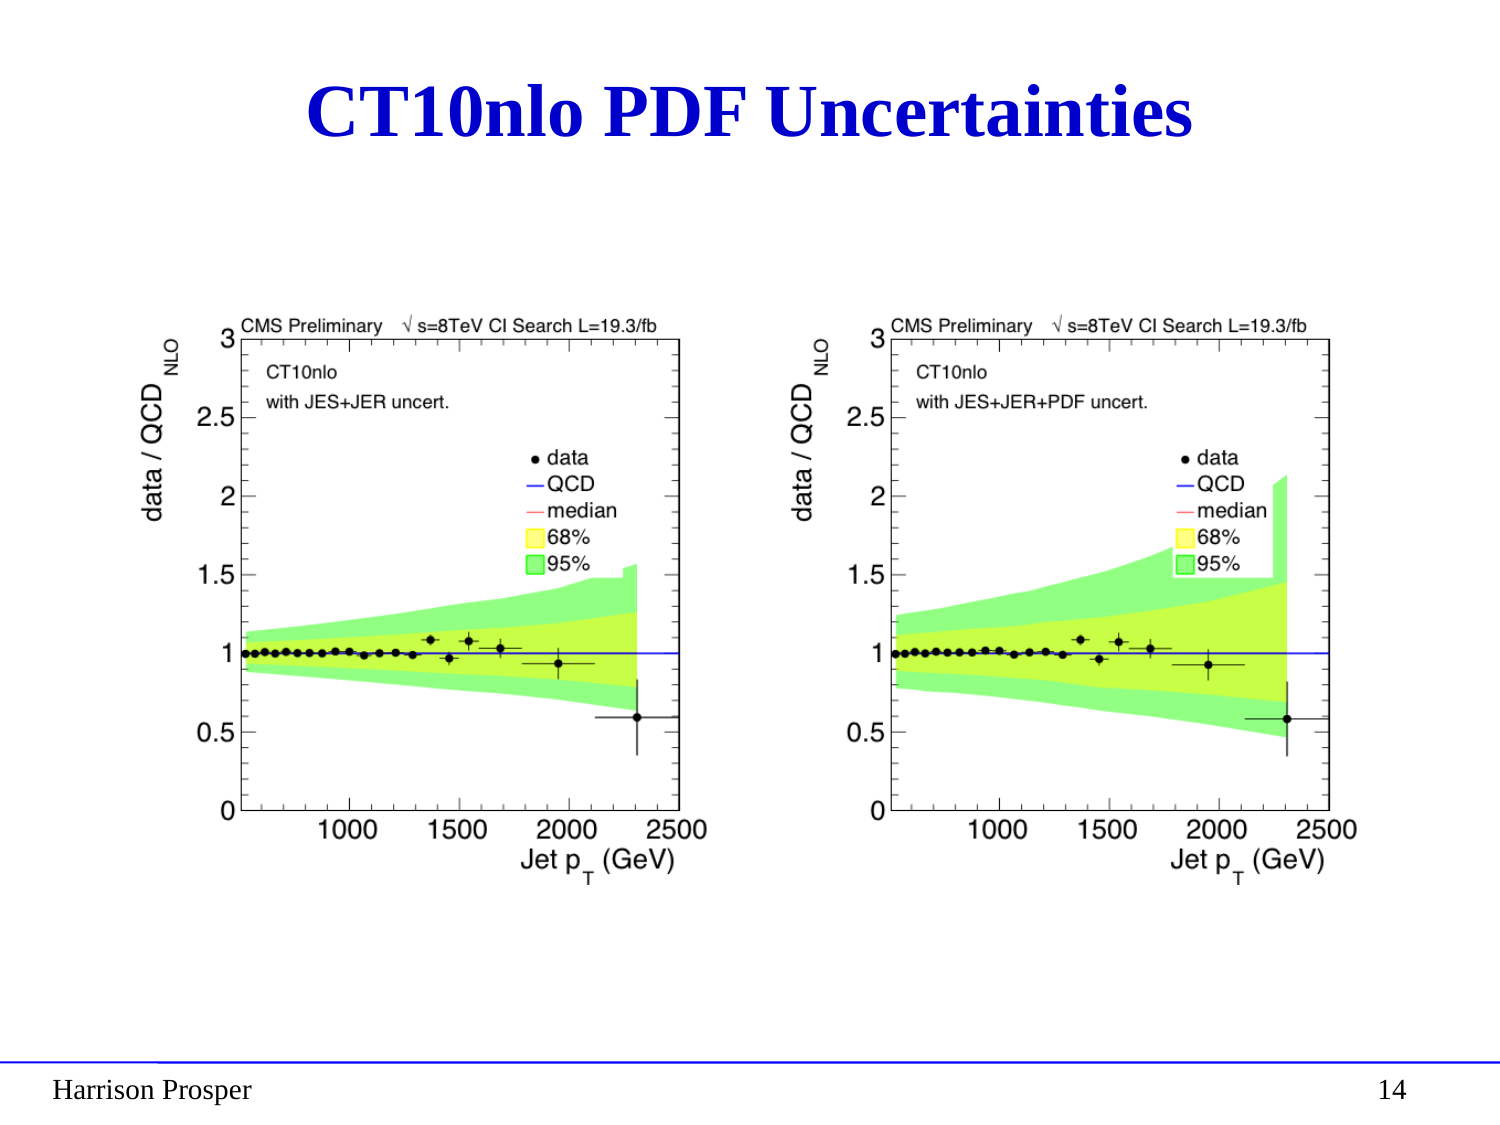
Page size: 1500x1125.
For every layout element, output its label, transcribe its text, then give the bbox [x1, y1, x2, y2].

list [766, 212, 1392, 1004]
slide_number 14 [1362, 1062, 1500, 1125]
footer Harrison Prosper [37, 1062, 1350, 1125]
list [116, 212, 742, 1004]
title CT10nlo PDF Uncertainties [112, 37, 1388, 176]
